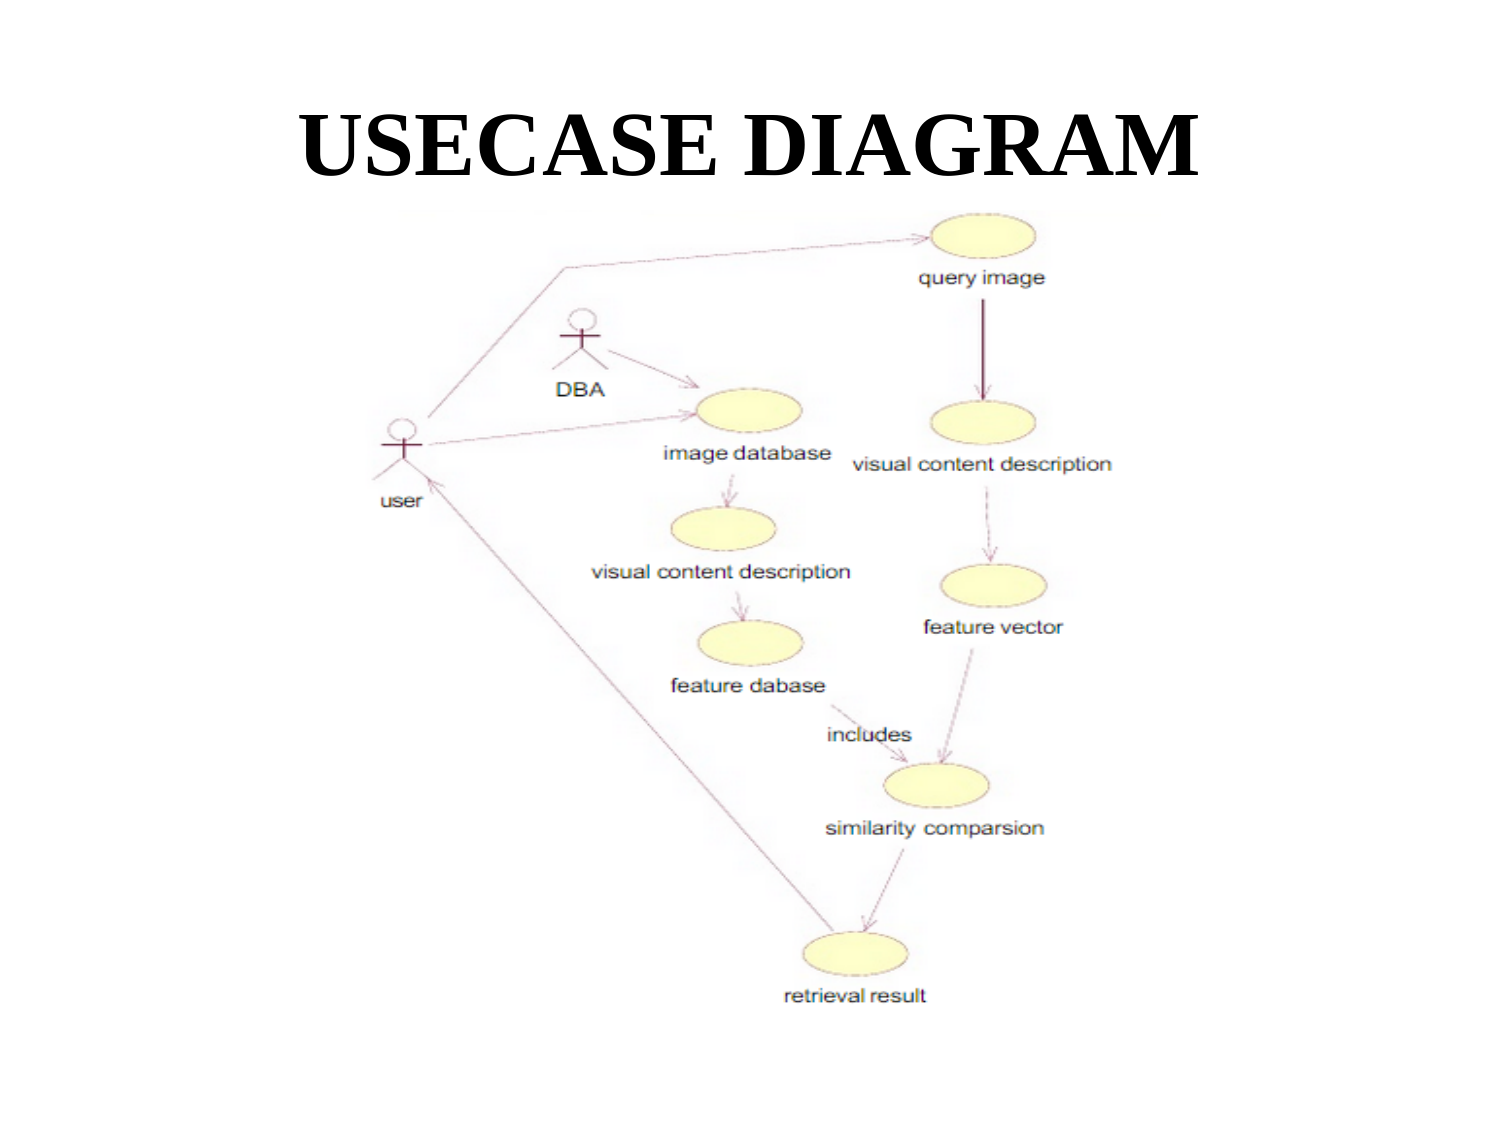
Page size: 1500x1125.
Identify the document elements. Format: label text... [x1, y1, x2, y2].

title USECASE DIAGRAM [75, 45, 1425, 233]
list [304, 210, 1161, 1020]
